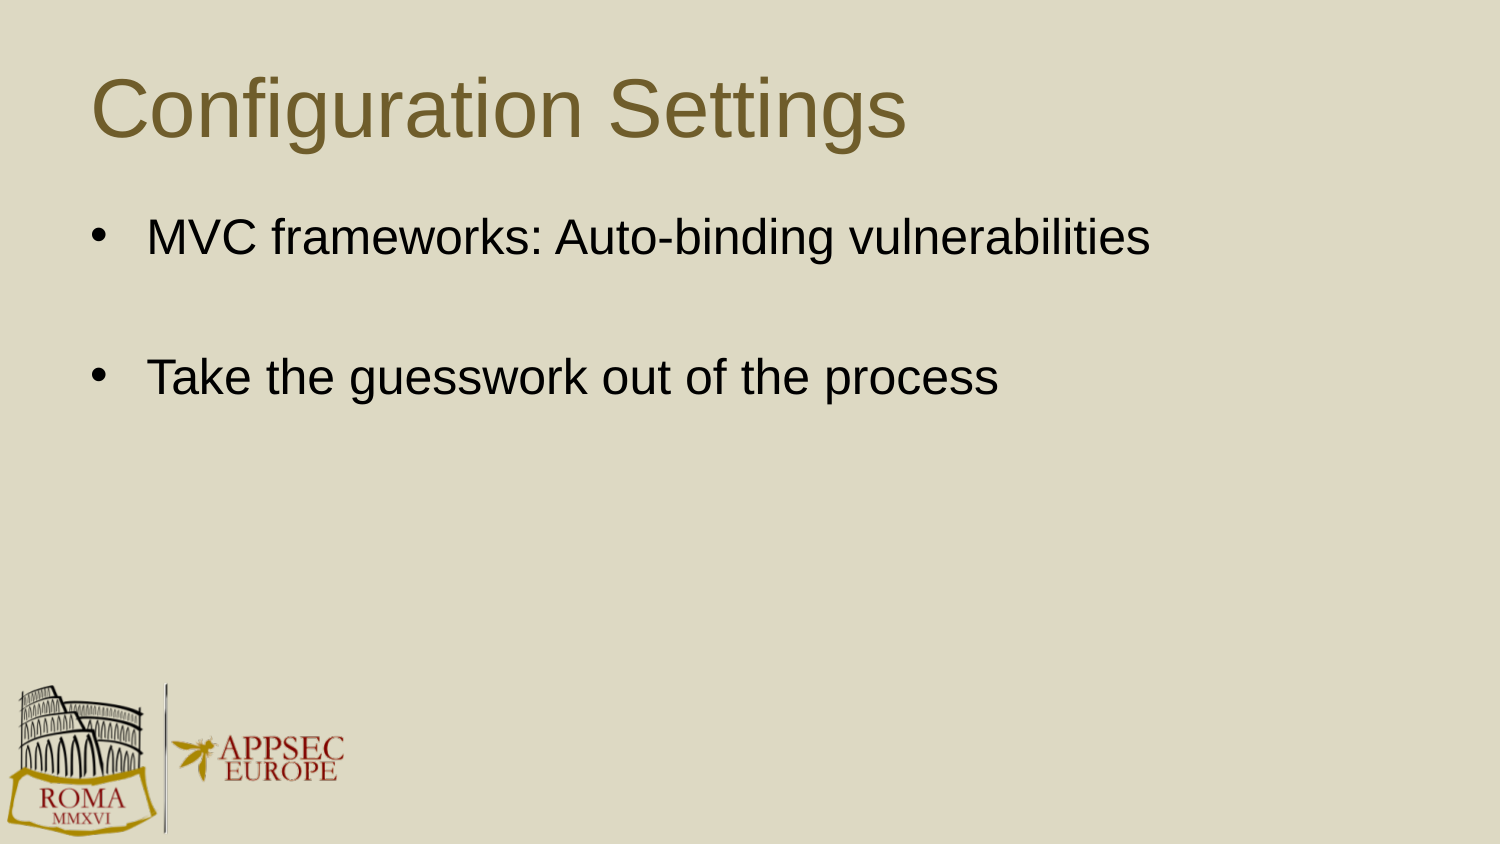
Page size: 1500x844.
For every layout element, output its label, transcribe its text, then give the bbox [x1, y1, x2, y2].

title Configuration Settings [75, 33, 1425, 175]
picture [0, 621, 370, 844]
list MVC frameworks: Auto-binding vulnerabilities Take the guesswork out of the process [75, 196, 1425, 705]
